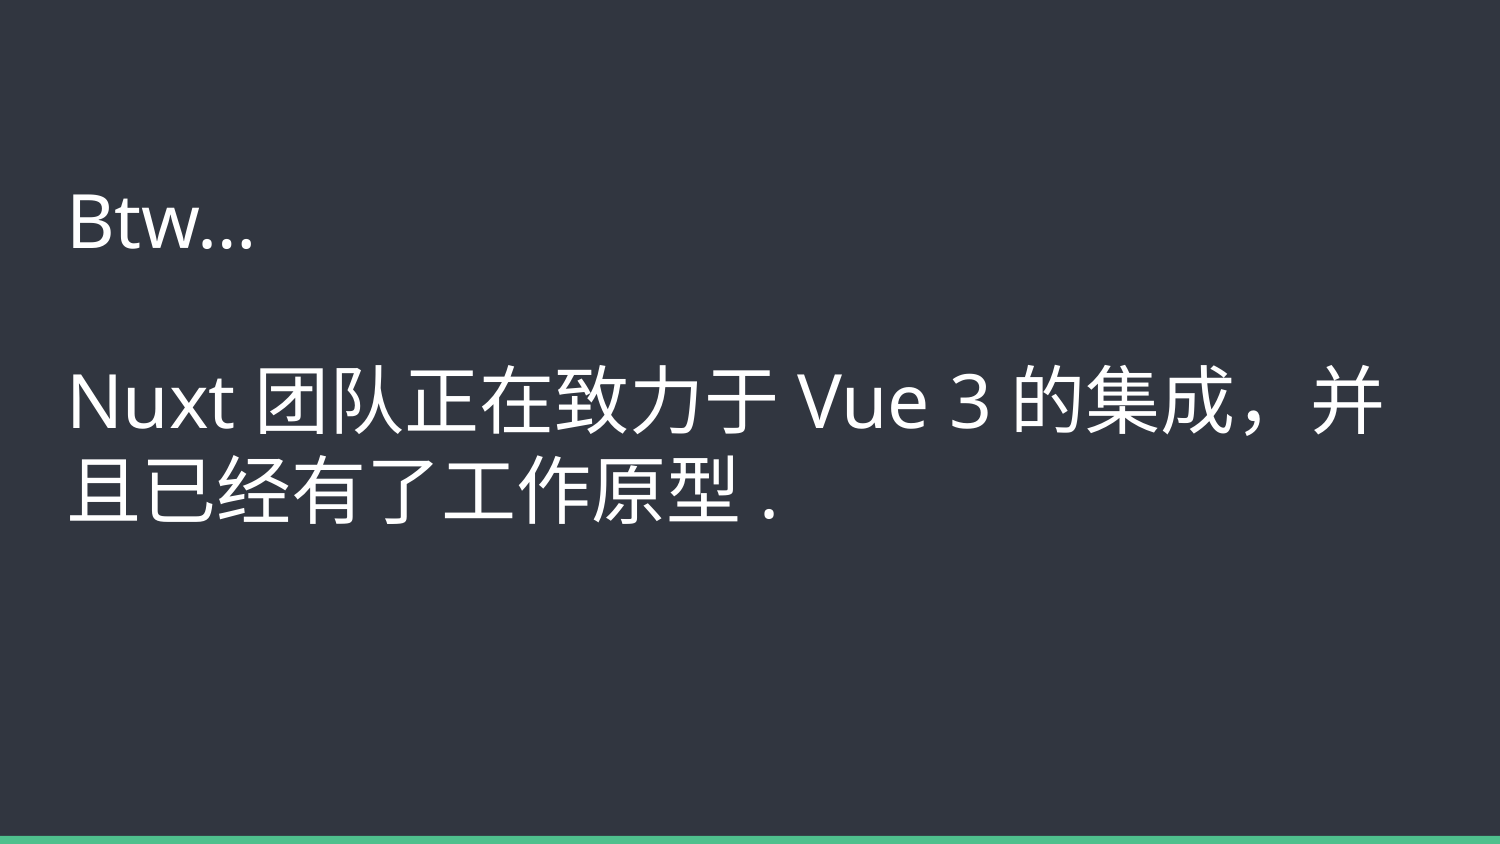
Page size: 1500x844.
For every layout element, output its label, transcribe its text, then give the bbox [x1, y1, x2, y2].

title Btw… Nuxt团队正在致力于Vue 3的集成，并且已经有了工作原型. [51, 158, 1449, 686]
